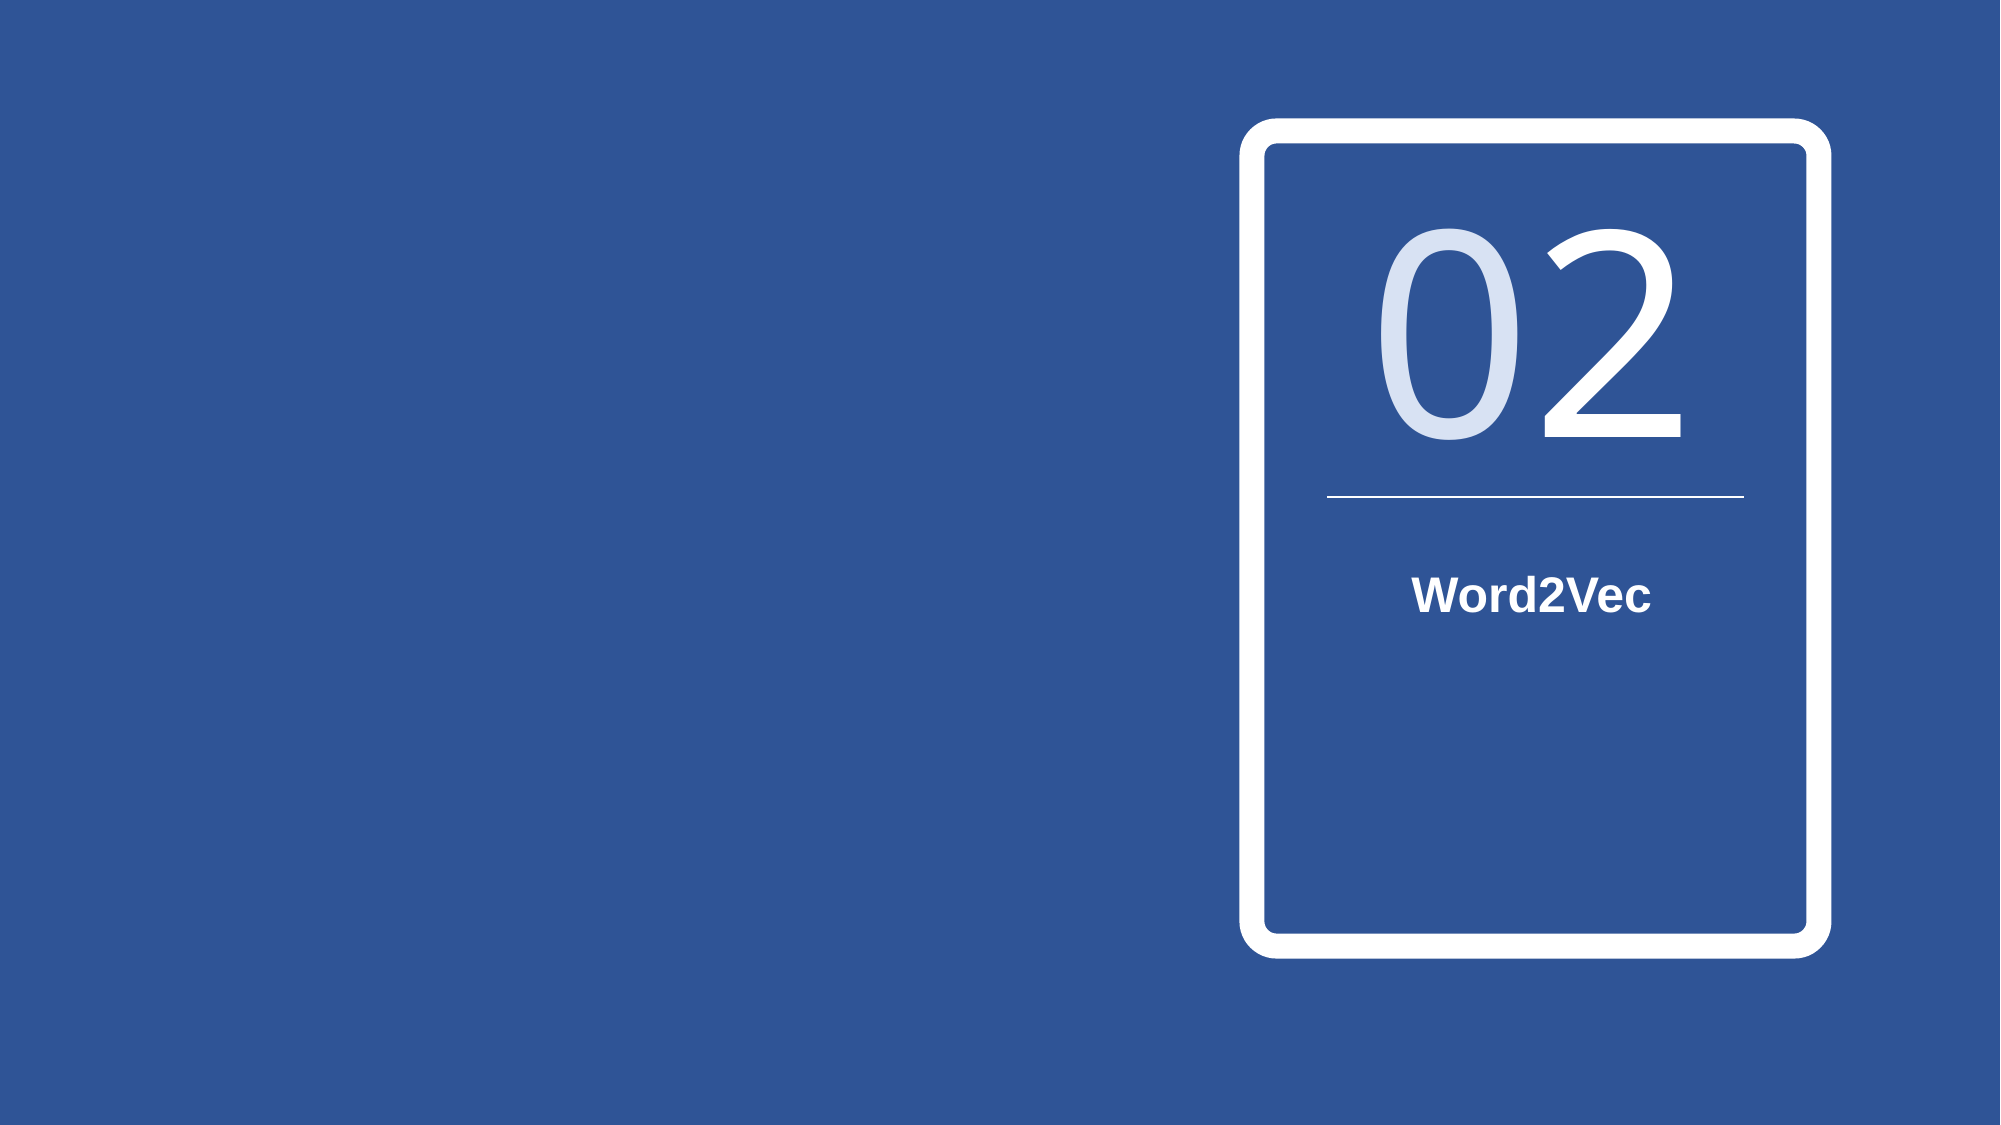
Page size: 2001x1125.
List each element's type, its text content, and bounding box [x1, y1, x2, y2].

text_box Word2Vec [1326, 532, 1737, 623]
text_box 02 [1352, 149, 1711, 495]
